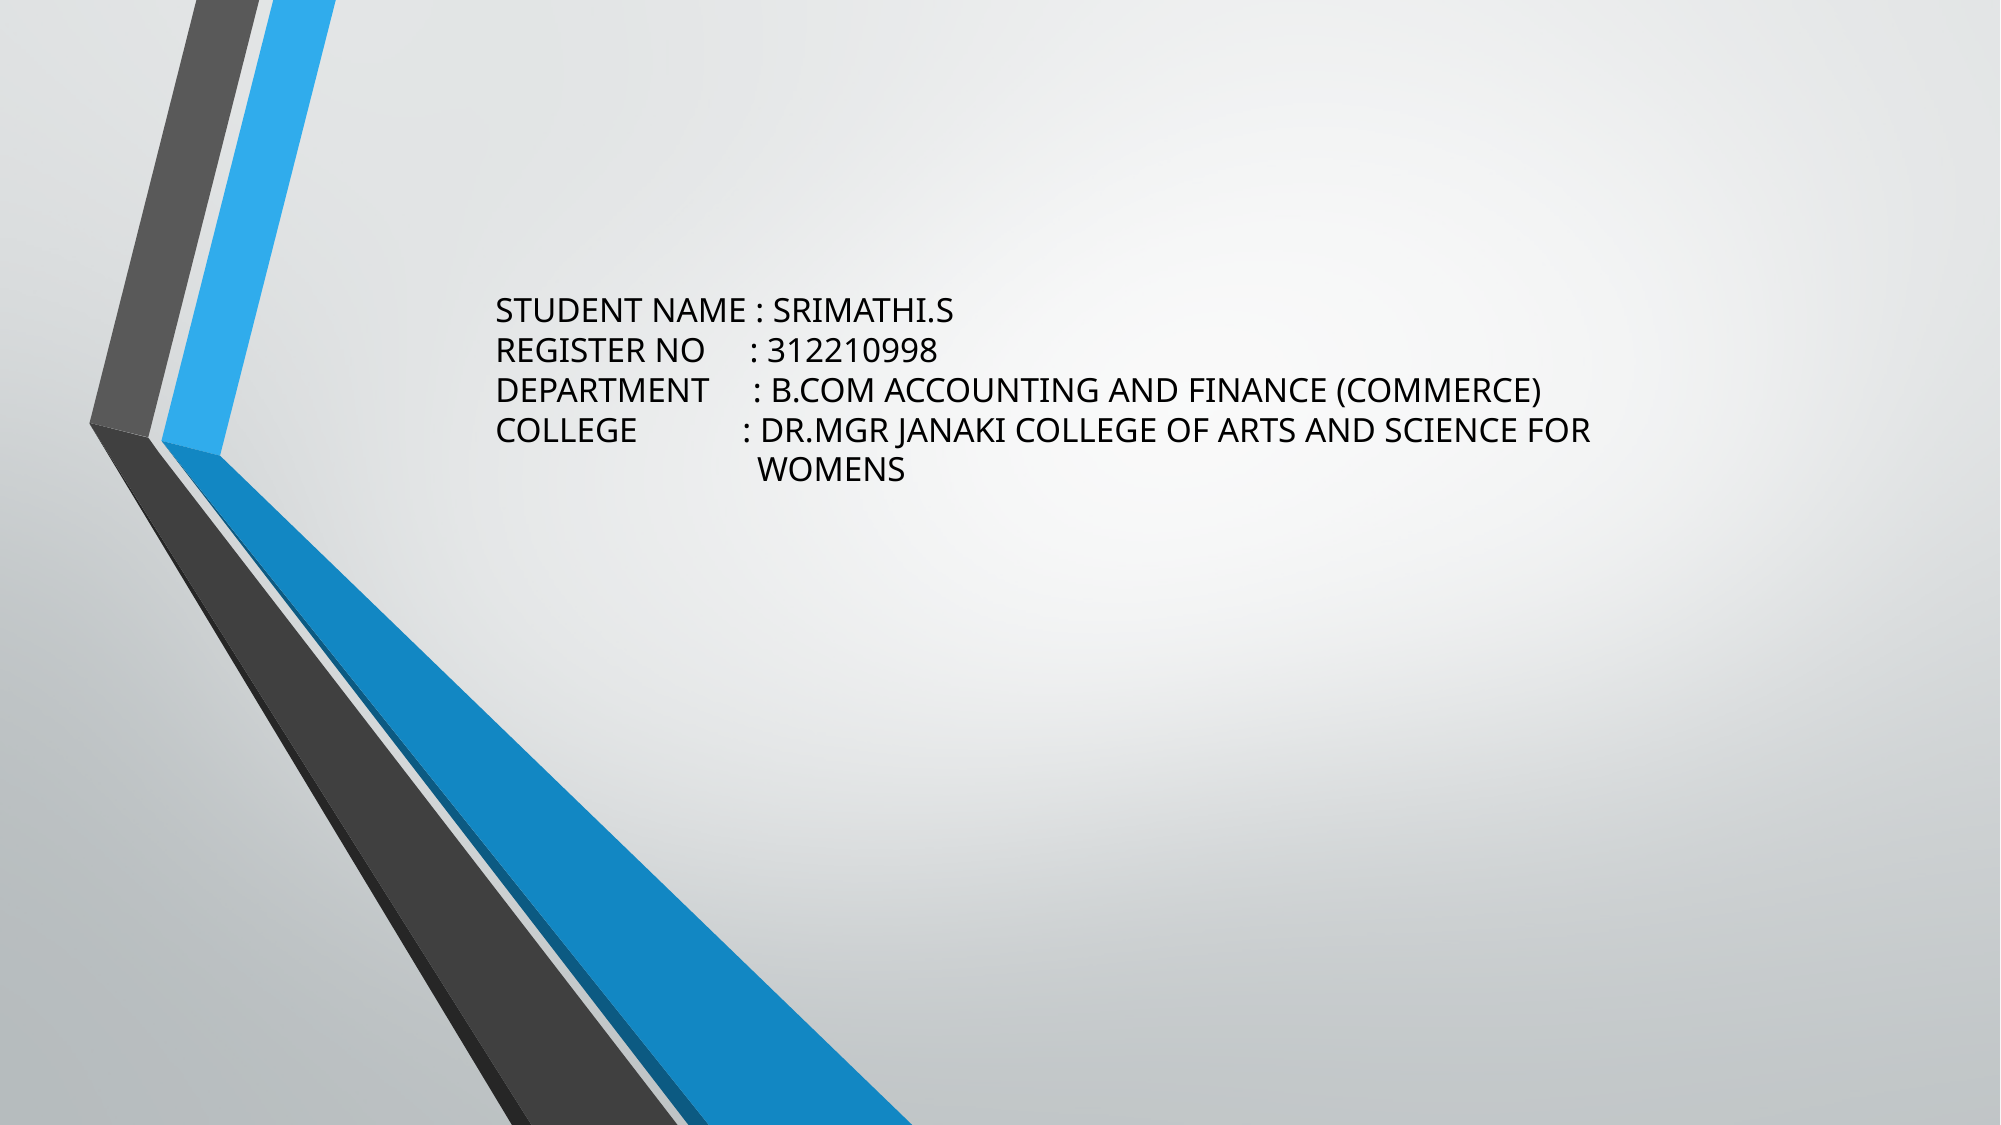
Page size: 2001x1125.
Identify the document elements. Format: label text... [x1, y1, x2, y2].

title STUDENT NAME : SRIMATHI.S REGISTER NO : 312210998 DEPARTMENT : B.COM ACCOUNTING AND FINANCE (COMMERCE) COLLEGE : DR.MGR JANAKI COLLEGE OF ARTS AND SCIENCE FOR WOMENS [480, 226, 1887, 656]
